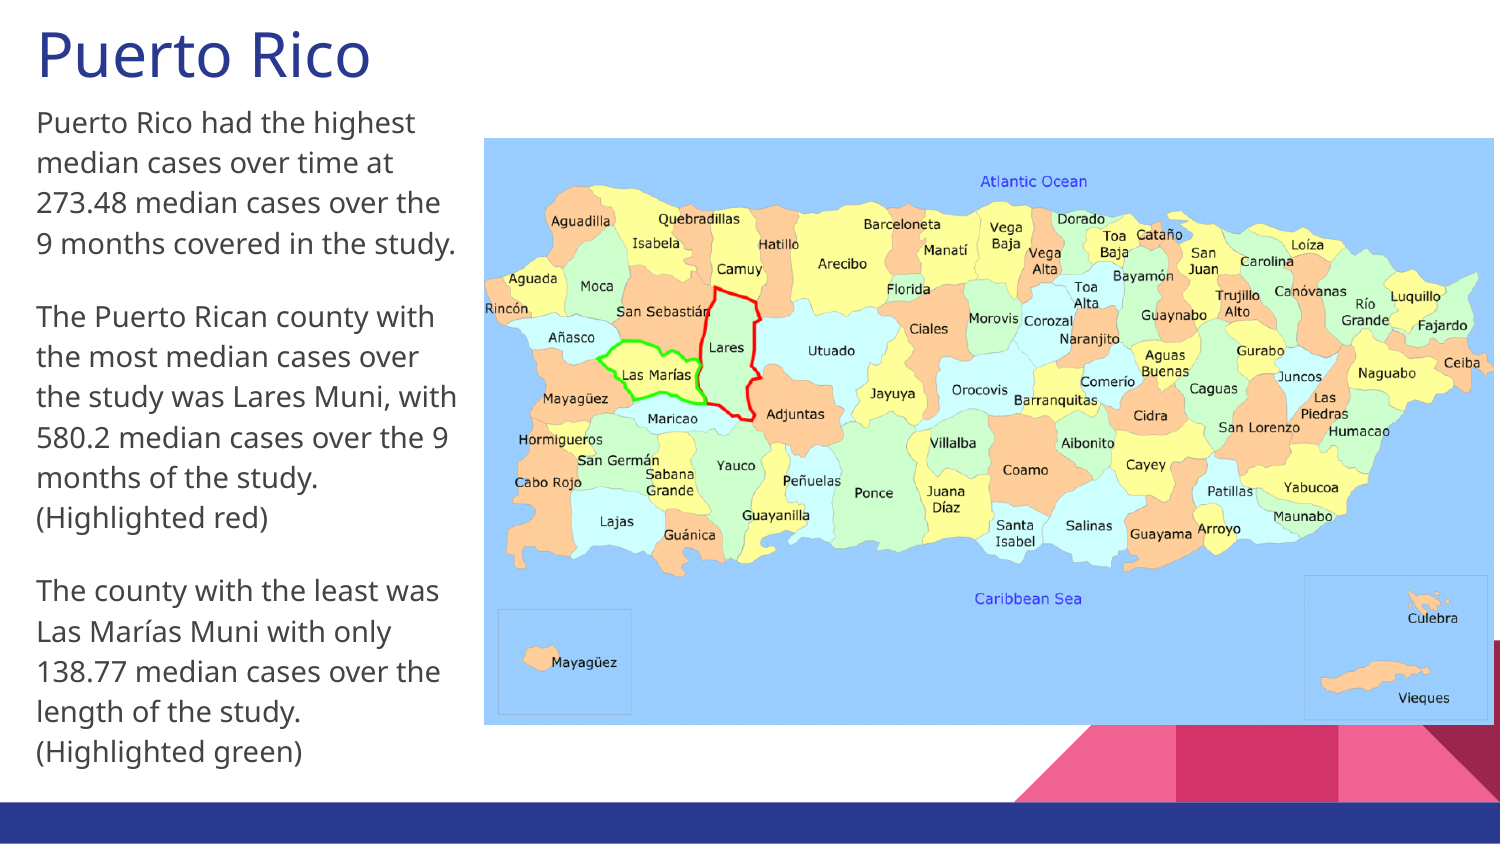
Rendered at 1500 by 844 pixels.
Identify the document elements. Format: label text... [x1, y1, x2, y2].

title Puerto Rico [21, 0, 1419, 100]
list Puerto Rico had the highest median cases over time at 273.48 median cases over the 9 months covered in the study. The Puerto Rican county with the most median cases over the study was Lares Muni, with 580.2 median cases over the 9 months of the study. (Highlighted red) The county with the least was Las Marías Muni with only 138.77 median cases over the length of the study. (Highlighted green) [21, 84, 476, 632]
picture [483, 137, 1494, 726]
